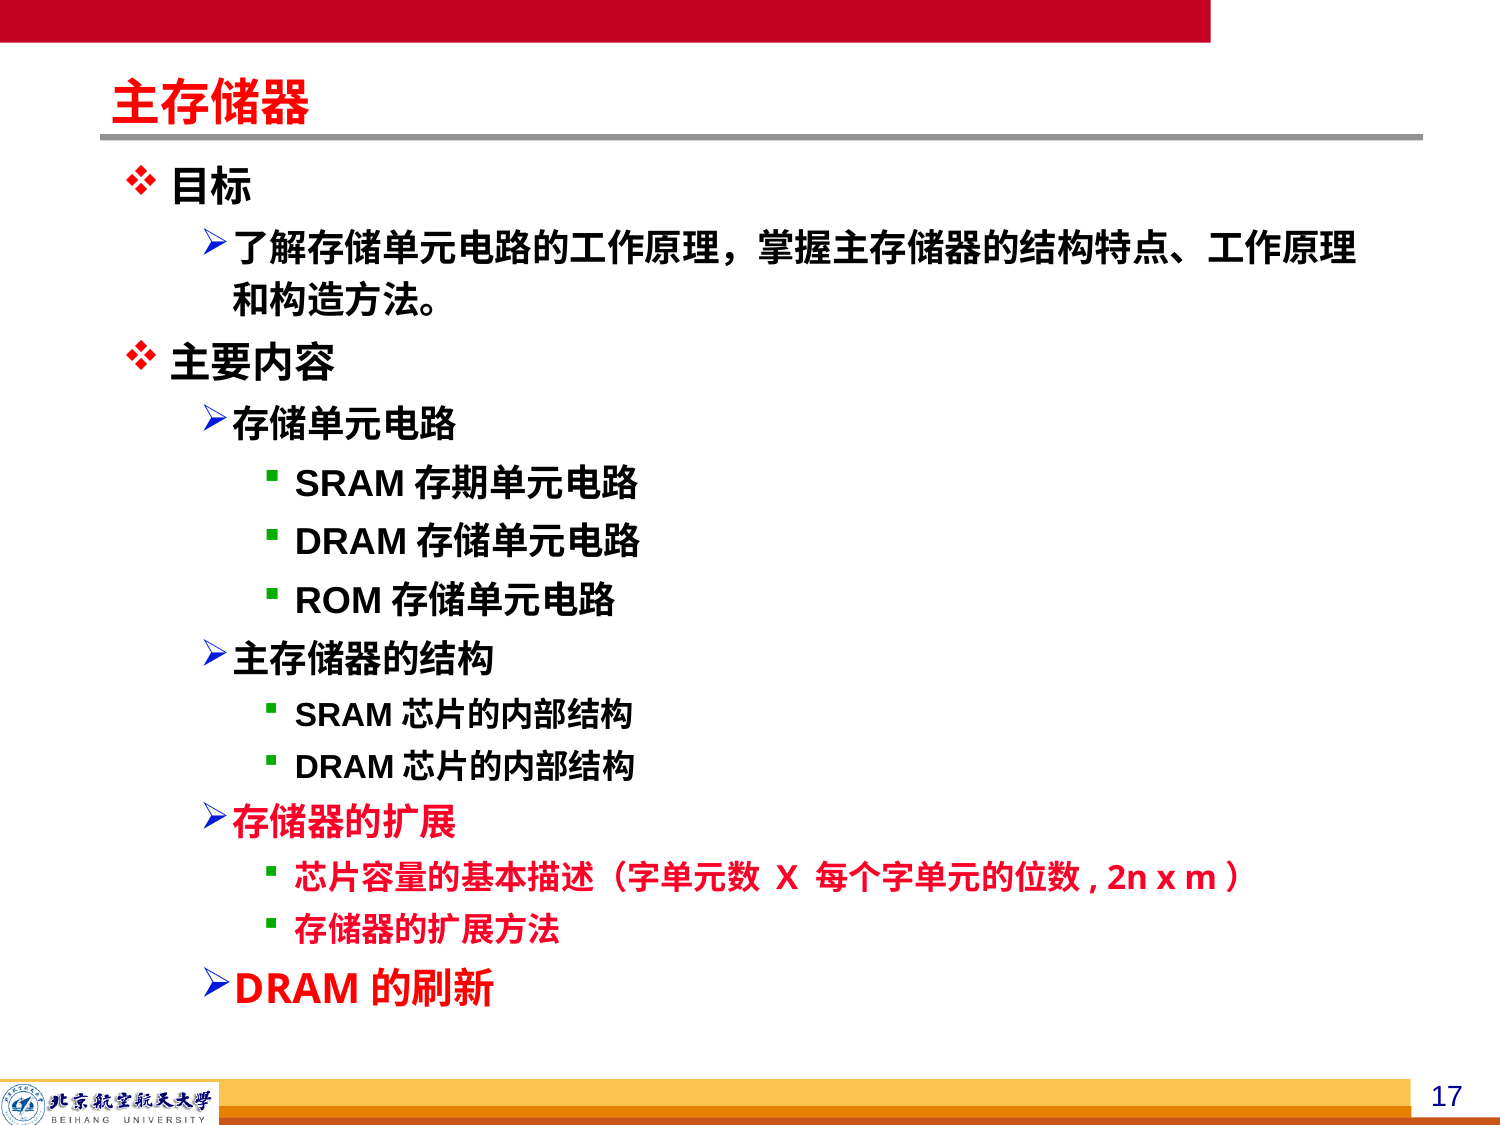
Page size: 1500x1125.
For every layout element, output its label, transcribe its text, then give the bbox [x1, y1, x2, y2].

title 主存储器 [99, 54, 964, 127]
list 目标 了解存储单元电路的工作原理，掌握主存储器的结构特点、工作原理和构造方法。 主要内容 存储单元电路 SRAM存期单元电路 DRAM存储单元电路 ROM存储单元电路 主存储器的结构 SRAM芯片的内部结构 DRAM芯片的内部结构 存储器的扩展 芯片容量的基本描述（字单元数 X 每个字单元的位数, 2n x m） 存储器的扩展方法 DRAM的刷新 [111, 136, 1401, 1052]
picture [0, 1082, 219, 1125]
